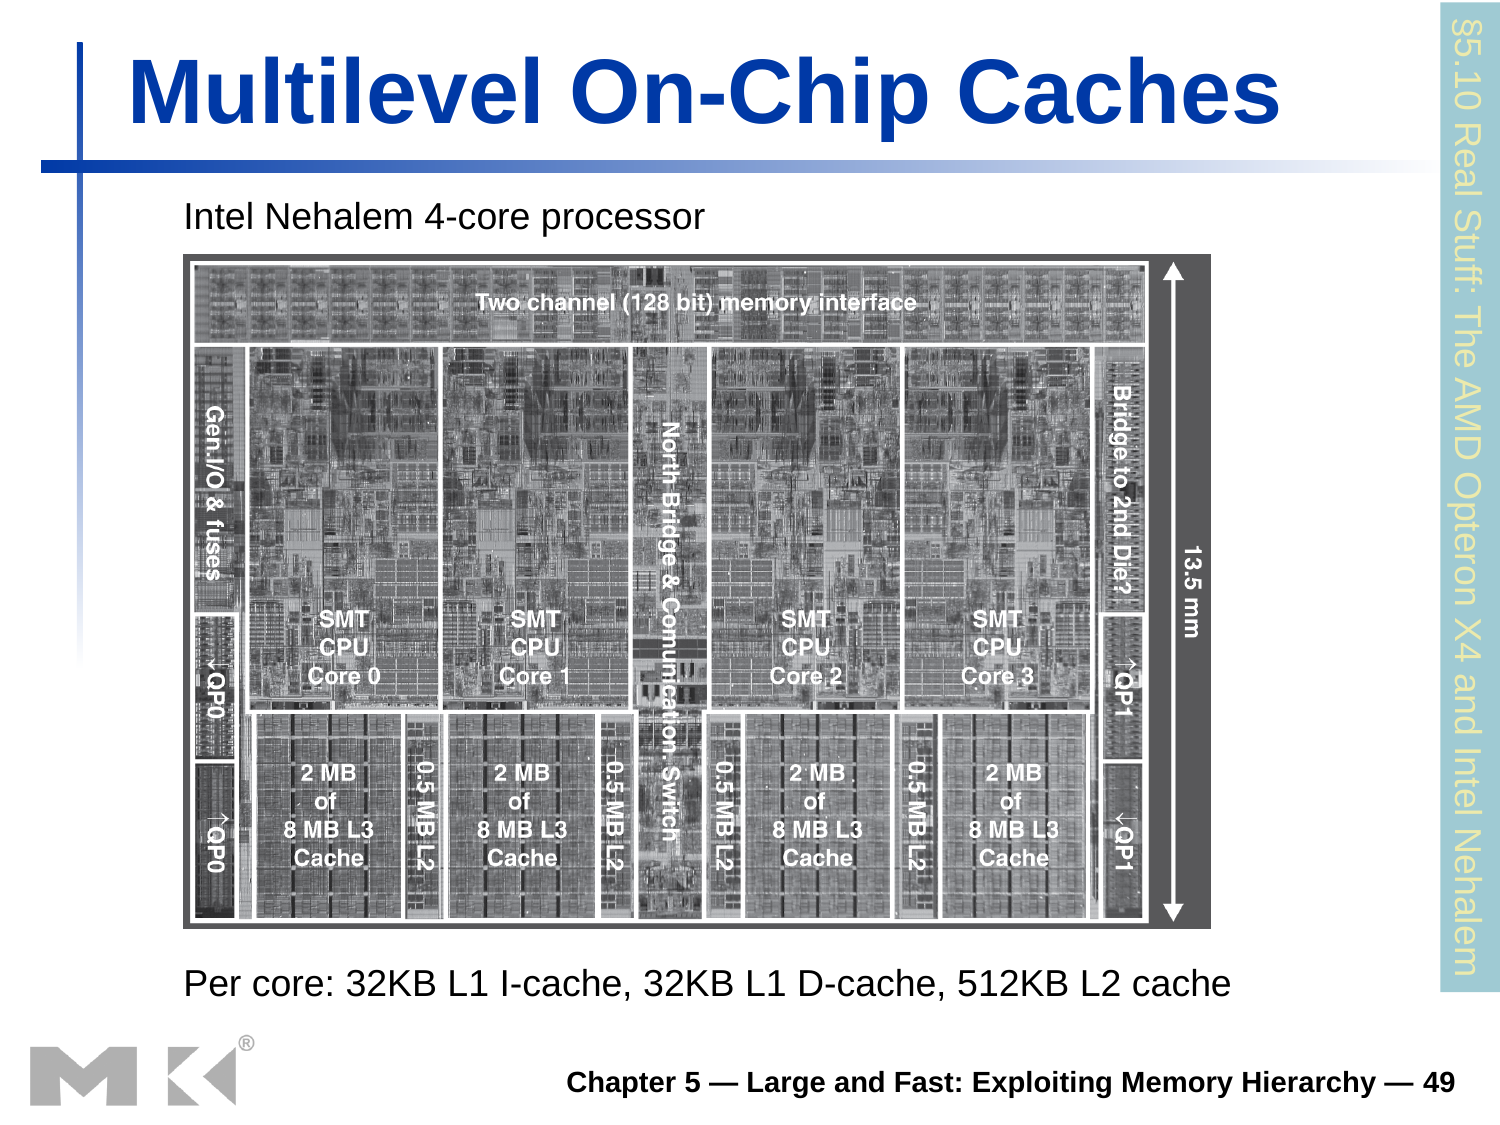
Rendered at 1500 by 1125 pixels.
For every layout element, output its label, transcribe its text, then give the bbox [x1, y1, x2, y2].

picture [182, 254, 1211, 929]
footer Chapter 5 — Large and Fast: Exploiting Memory Hierarchy — 49 [277, 1046, 1471, 1106]
picture [29, 1034, 255, 1106]
text_box §5.10 Real Stuff: The AMD Opteron X4 and Intel Nehalem [1440, 2, 1500, 993]
text_box Intel Nehalem 4-core processor [168, 184, 721, 245]
text_box Per core: 32KB L1 I-cache, 32KB L1 D-cache, 512KB L2 cache [168, 951, 1248, 1011]
title Multilevel On-Chip Caches [111, 23, 1440, 150]
